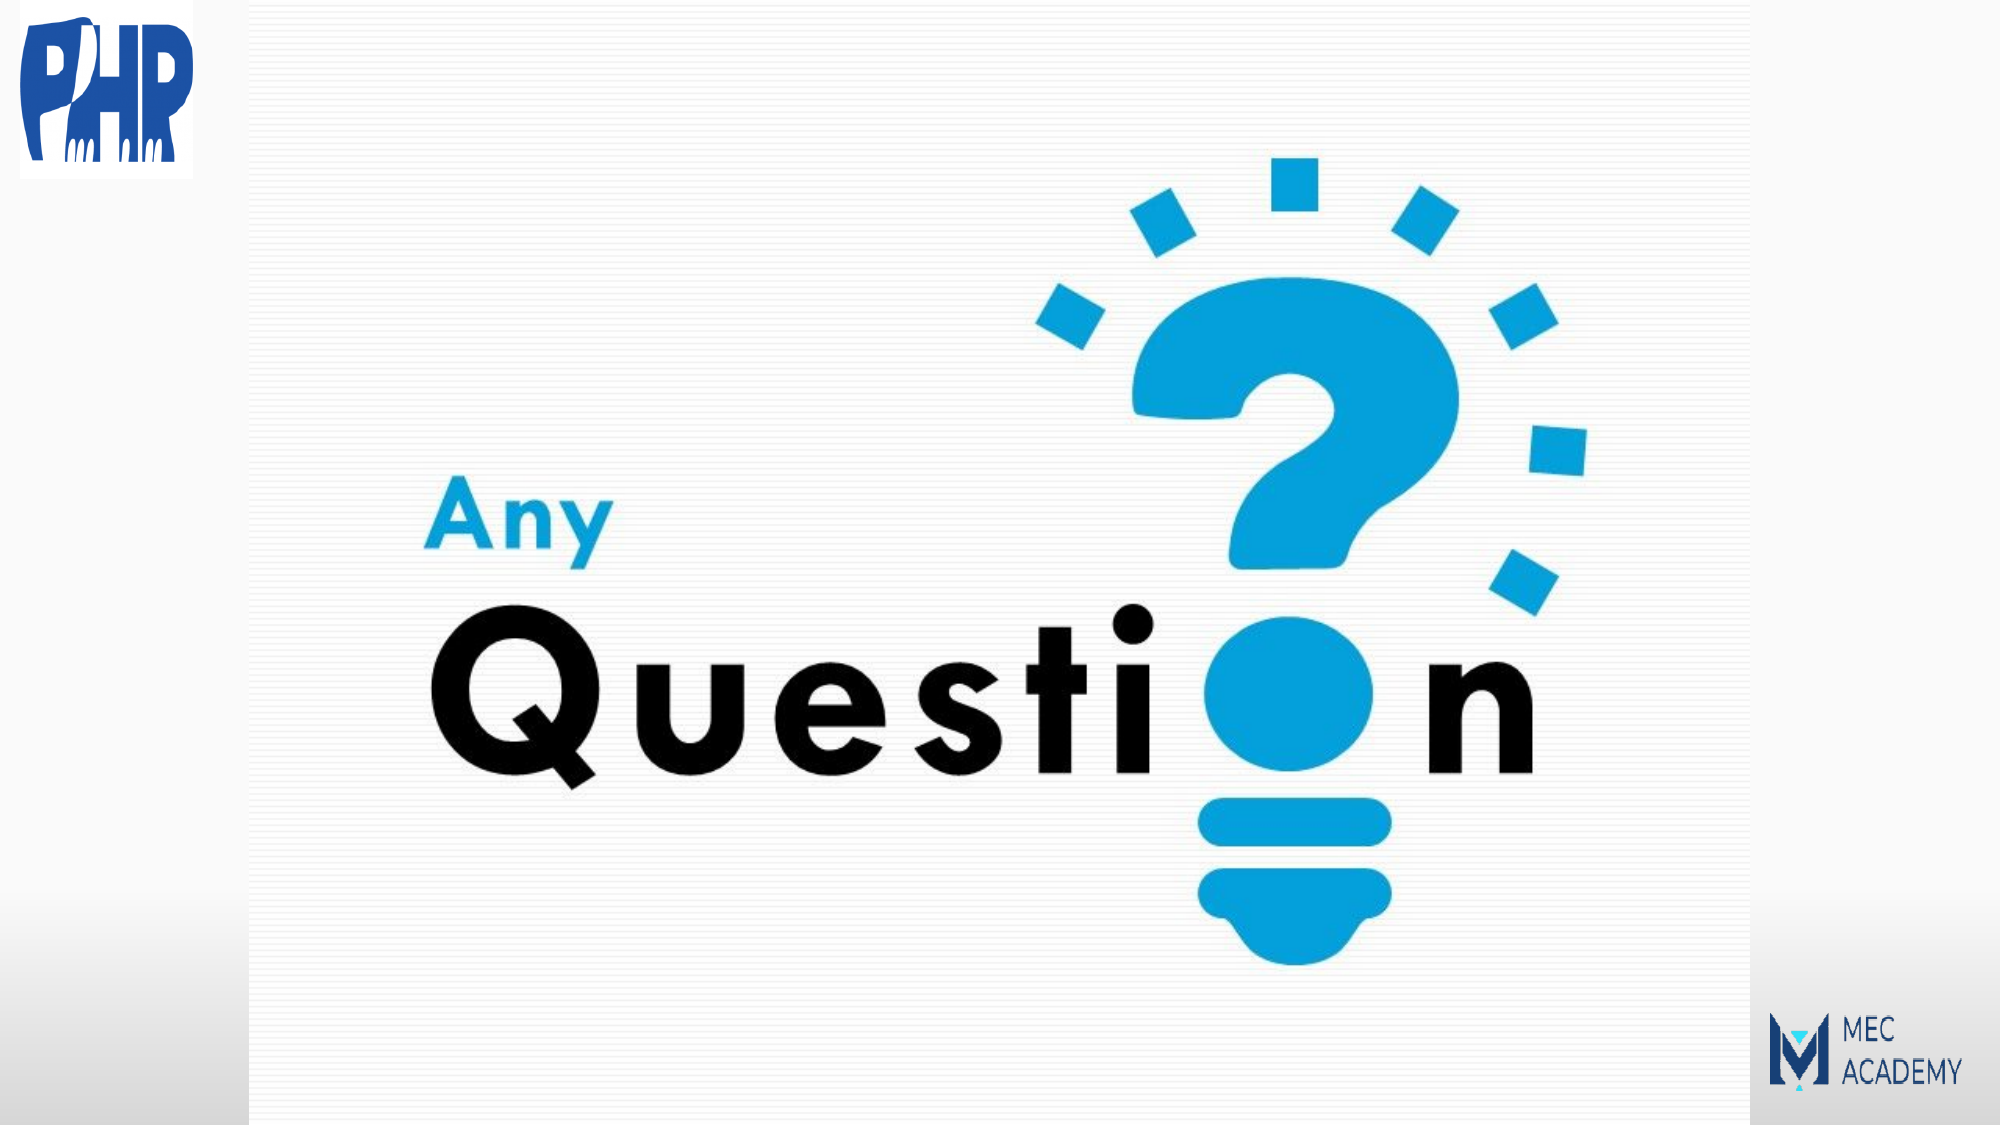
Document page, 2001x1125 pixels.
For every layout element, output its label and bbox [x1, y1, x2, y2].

picture [20, 0, 194, 180]
picture [1770, 1013, 1962, 1091]
picture [249, 0, 1751, 1125]
